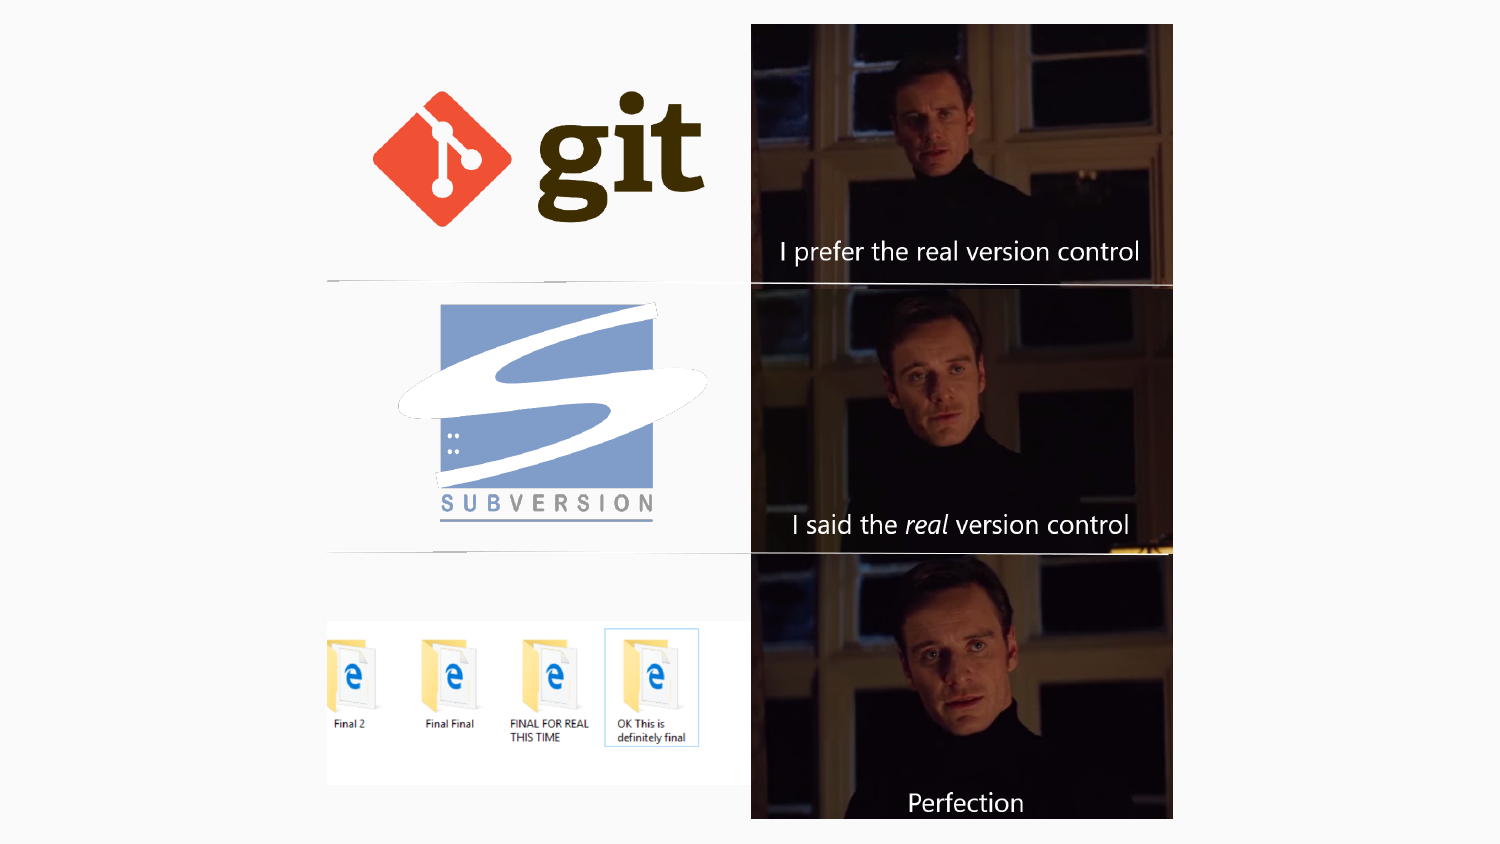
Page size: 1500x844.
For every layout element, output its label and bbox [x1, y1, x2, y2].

picture [326, 24, 1173, 819]
